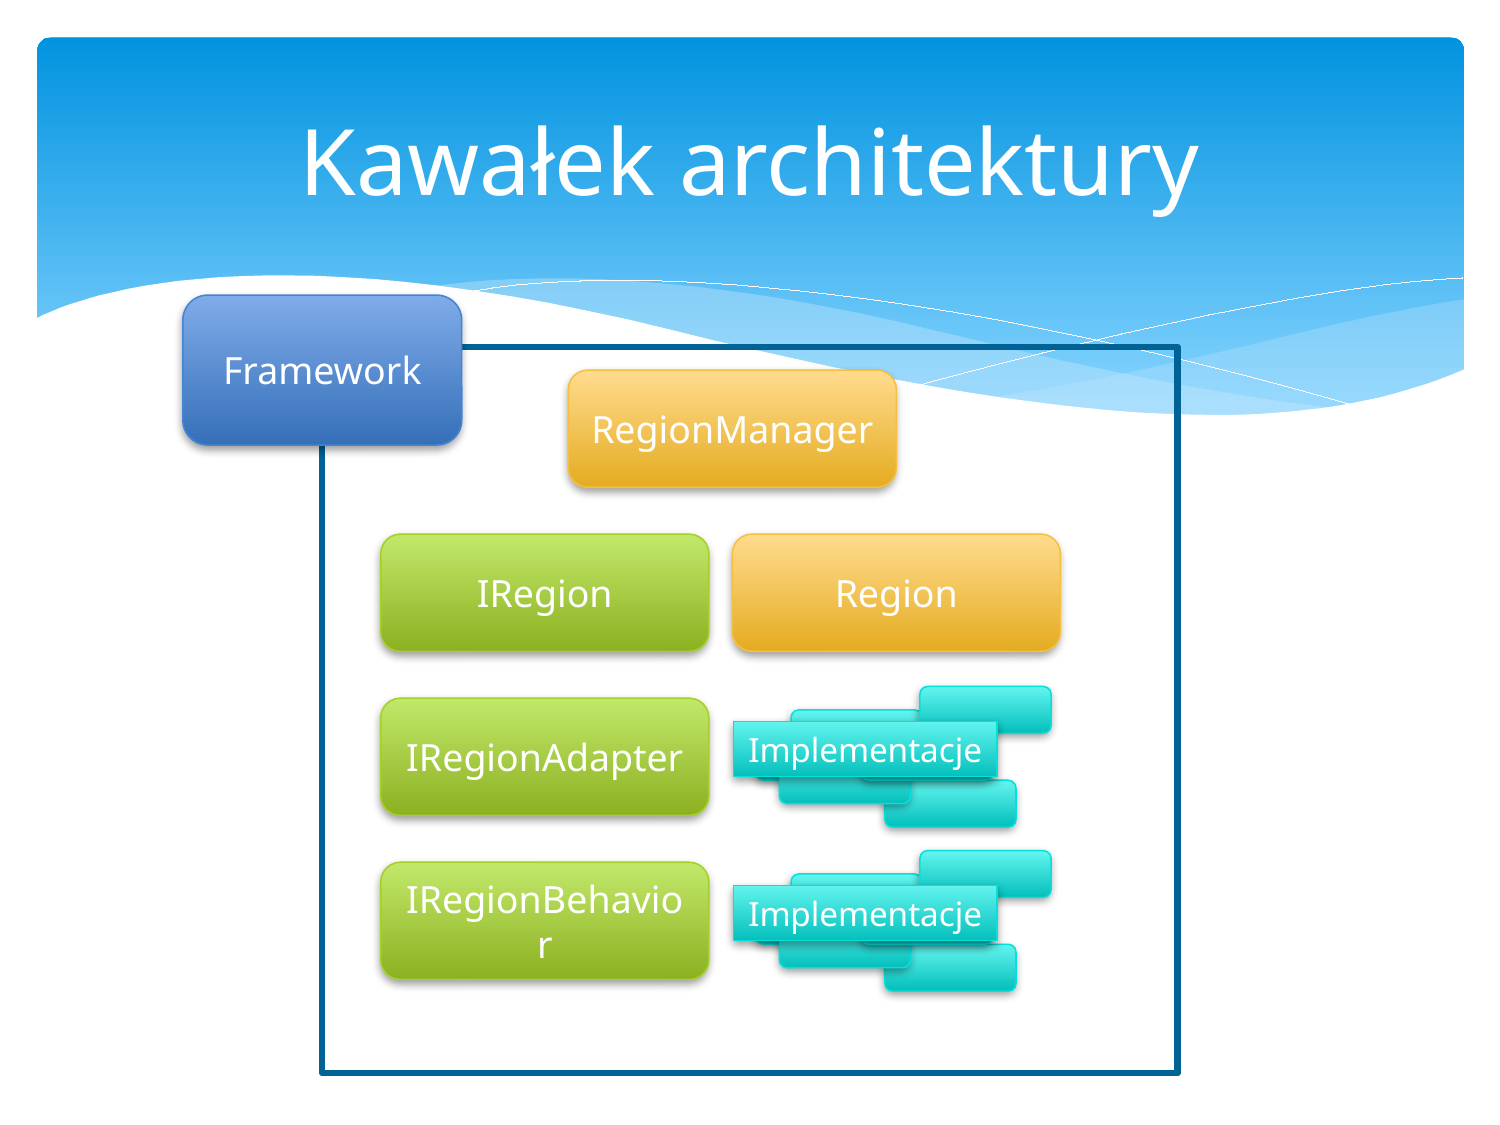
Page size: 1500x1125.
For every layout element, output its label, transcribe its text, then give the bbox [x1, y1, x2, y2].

text_box IRegion [379, 533, 710, 653]
text_box Region [731, 533, 1062, 653]
text_box IRegionBehavior [379, 861, 710, 981]
text_box RegionManager [567, 369, 898, 489]
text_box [743, 686, 1052, 828]
text_box [321, 345, 1179, 1075]
text_box IRegionAdapter [379, 697, 710, 817]
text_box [743, 850, 1052, 992]
title Kawałek architektury [75, 55, 1425, 261]
text_box Framework [182, 294, 463, 446]
